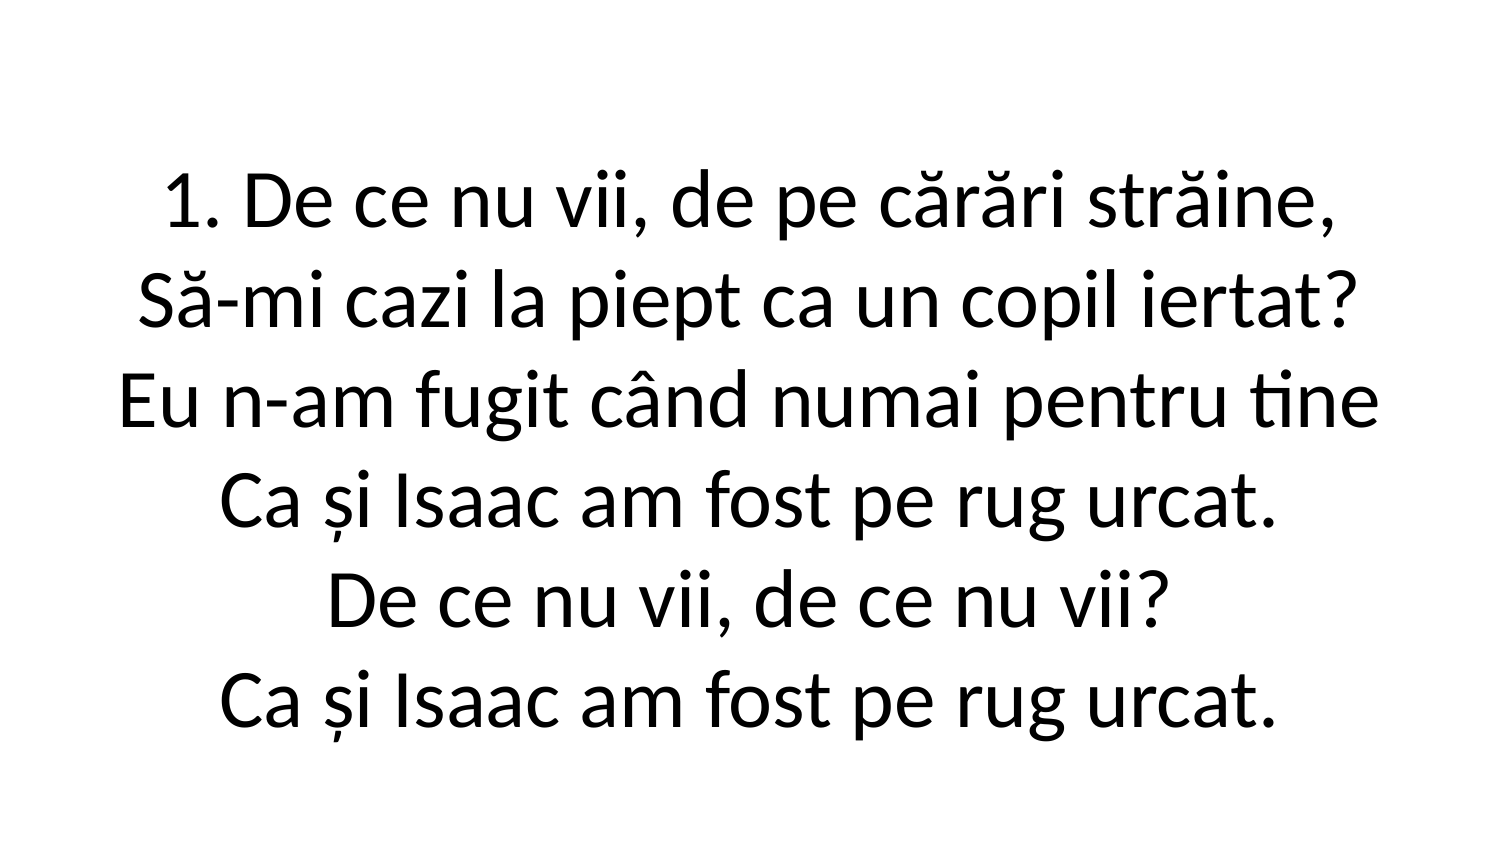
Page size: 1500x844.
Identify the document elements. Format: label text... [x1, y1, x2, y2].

text_box 1. De ce nu vii, de pe cărări străine, Să-mi cazi la piept ca un copil iertat? Eu n-am fugit când numai pentru tine Ca și Isaac am fost pe rug urcat. De ce nu vii, de ce nu vii? Ca și Isaac am fost pe rug urcat. [103, 92, 1397, 752]
